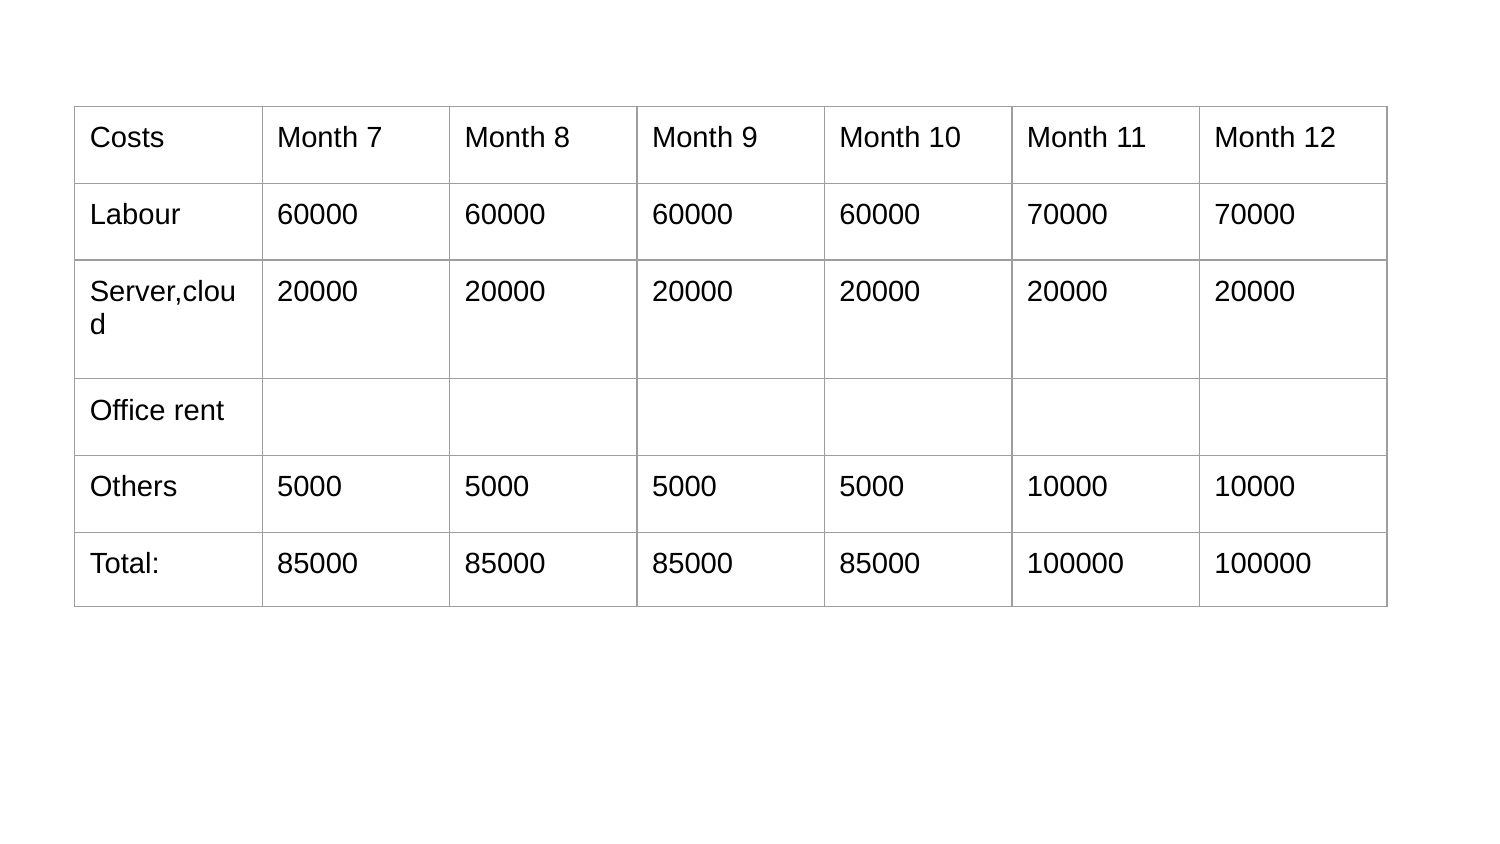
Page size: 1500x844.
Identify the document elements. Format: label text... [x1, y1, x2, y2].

subtitle [41, 81, 1440, 632]
table_cell 5000 [638, 456, 824, 532]
table_cell 60000 [825, 184, 1011, 259]
table_cell 85000 [450, 533, 636, 606]
table_header Month 9 [638, 107, 824, 183]
table_cell 100000 [1200, 533, 1386, 606]
table_cell 5000 [825, 456, 1011, 532]
table_cell 60000 [450, 184, 636, 259]
table_cell Labour [75, 184, 262, 259]
table_cell 20000 [263, 261, 449, 378]
table_header Month 12 [1200, 107, 1386, 183]
table_cell Office rent [75, 379, 262, 455]
table_cell 20000 [1200, 261, 1386, 378]
table_cell [1013, 379, 1199, 455]
table_cell [450, 379, 636, 455]
table_cell 100000 [1013, 533, 1199, 606]
table_cell 20000 [638, 261, 824, 378]
table_cell 85000 [825, 533, 1011, 606]
table_header Costs [75, 107, 262, 183]
table_cell [263, 379, 449, 455]
table_header Month 11 [1013, 107, 1199, 183]
table_cell 85000 [638, 533, 824, 606]
table_cell 10000 [1200, 456, 1386, 532]
table_header Month 8 [450, 107, 636, 183]
table_cell 20000 [450, 261, 636, 378]
table_cell [1200, 379, 1386, 455]
table_cell 5000 [450, 456, 636, 532]
table_cell 20000 [1013, 261, 1199, 378]
table_cell 70000 [1200, 184, 1386, 259]
table_cell [825, 379, 1011, 455]
table_cell 10000 [1013, 456, 1199, 532]
table_header Month 10 [825, 107, 1011, 183]
table_cell 20000 [825, 261, 1011, 378]
table_cell 60000 [638, 184, 824, 259]
table_cell Server,cloud [75, 261, 262, 378]
table_cell 85000 [263, 533, 449, 606]
table_cell 70000 [1013, 184, 1199, 259]
table_cell Total: [75, 533, 262, 606]
table_cell 60000 [263, 184, 449, 259]
table_cell Others [75, 456, 262, 532]
table_cell 5000 [263, 456, 449, 532]
table_header Month 7 [263, 107, 449, 183]
table_cell [638, 379, 824, 455]
